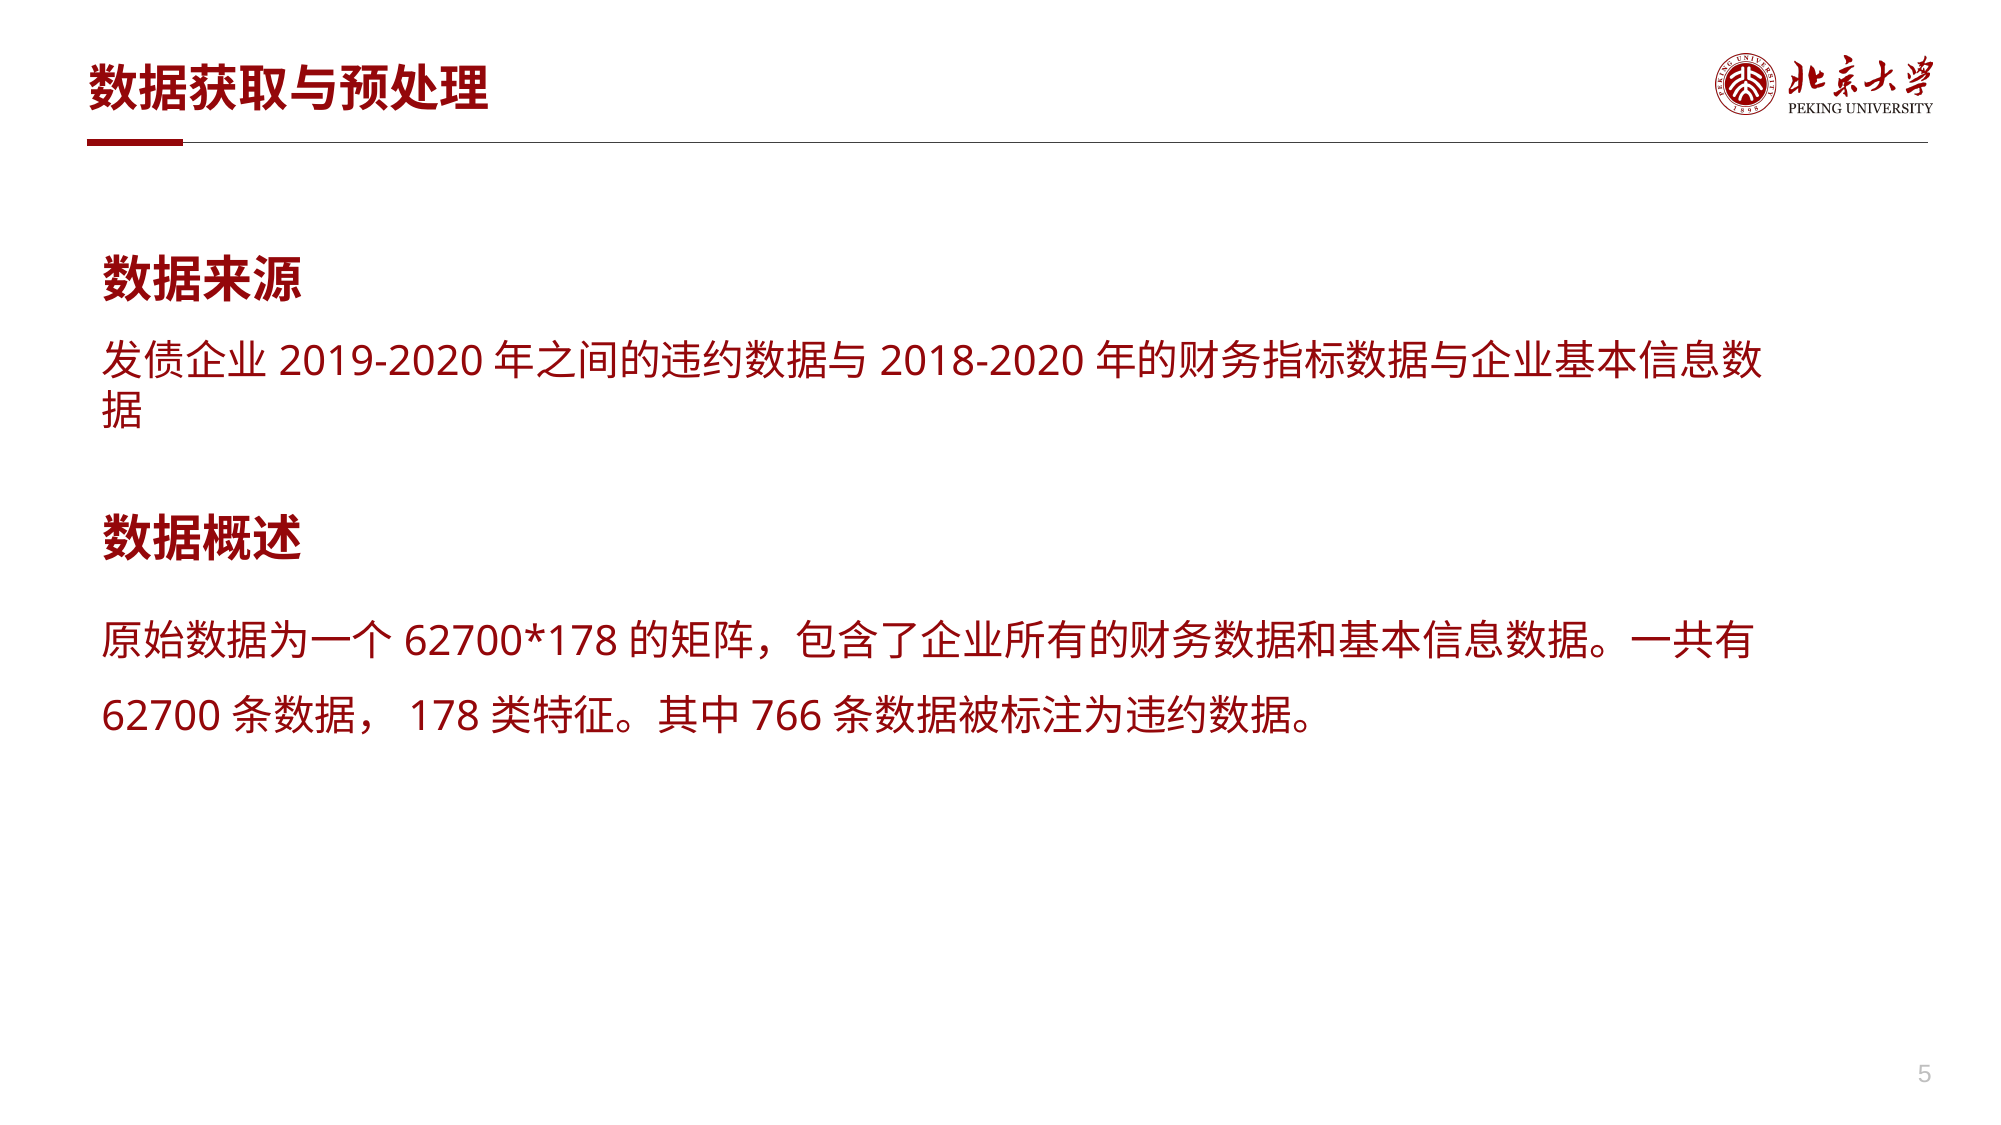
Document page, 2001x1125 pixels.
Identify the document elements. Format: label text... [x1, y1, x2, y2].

text_box 数据来源 [87, 239, 318, 315]
slide_number 5 [1496, 1042, 1947, 1103]
text_box 数据概述 [87, 499, 318, 575]
text_box 发债企业2019-2020年之间的违约数据与2018-2020年的财务指标数据与企业基本信息数据 [86, 325, 1808, 486]
text_box 数据获取与预处理 [74, 49, 830, 124]
text_box 原始数据为一个62700*178的矩阵，包含了企业所有的财务数据和基本信息数据。一共有62700条数据，178类特征。其中766条数据被标注为违约数据。 [86, 581, 1808, 747]
picture [1715, 53, 1933, 116]
